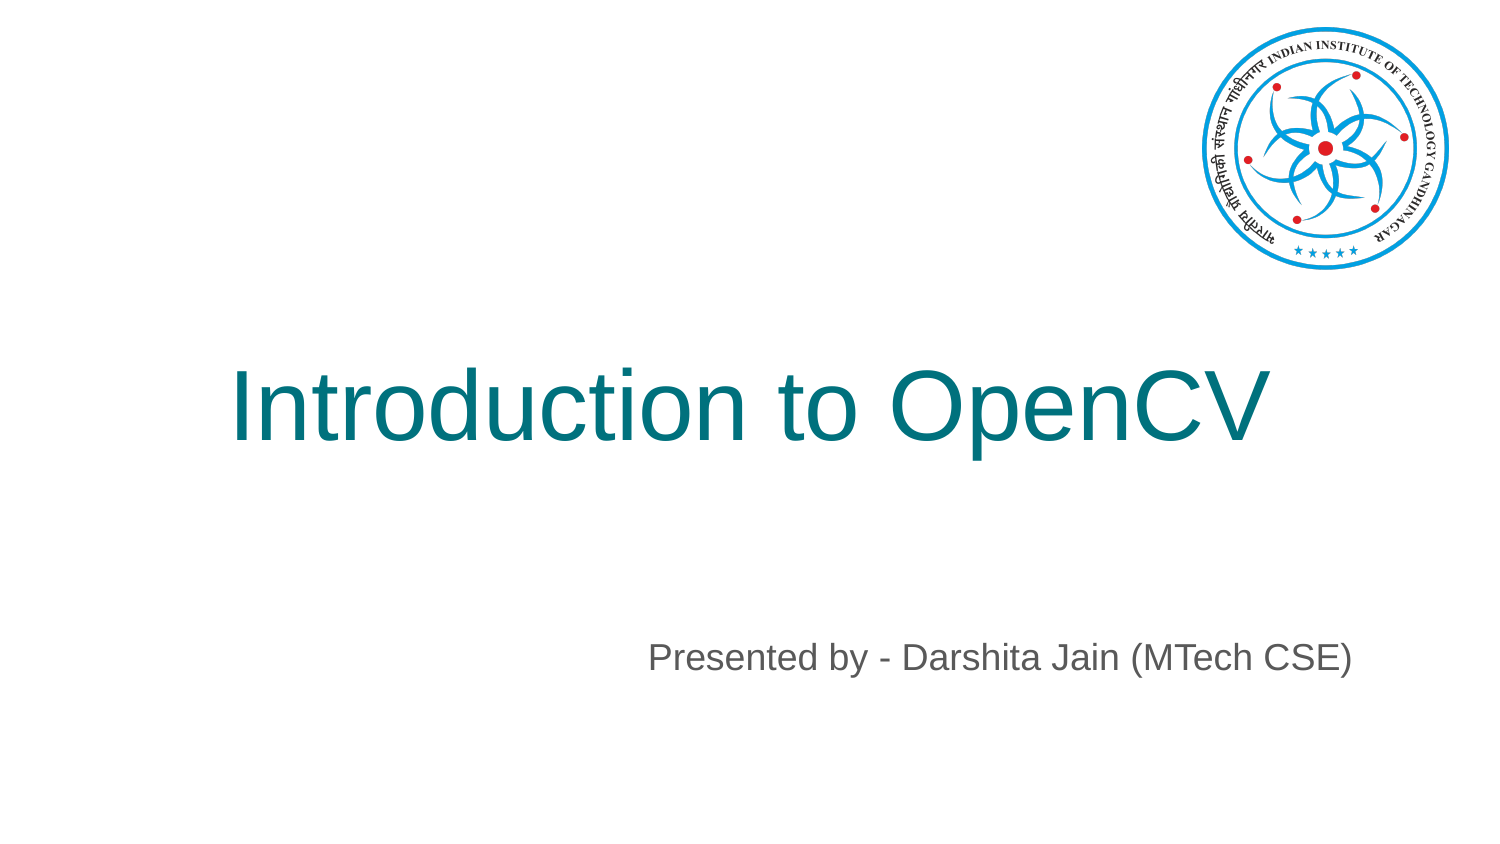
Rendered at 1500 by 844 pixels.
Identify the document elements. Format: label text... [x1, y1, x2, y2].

subtitle Presented by - Darshita Jain (MTech CSE) [102, 617, 1500, 748]
title Introduction to OpenCV [51, 148, 1449, 476]
picture [1341, 153, 1450, 270]
picture [1202, 27, 1310, 133]
picture [1202, 164, 1311, 270]
picture [1207, 32, 1444, 265]
picture [1342, 27, 1450, 143]
